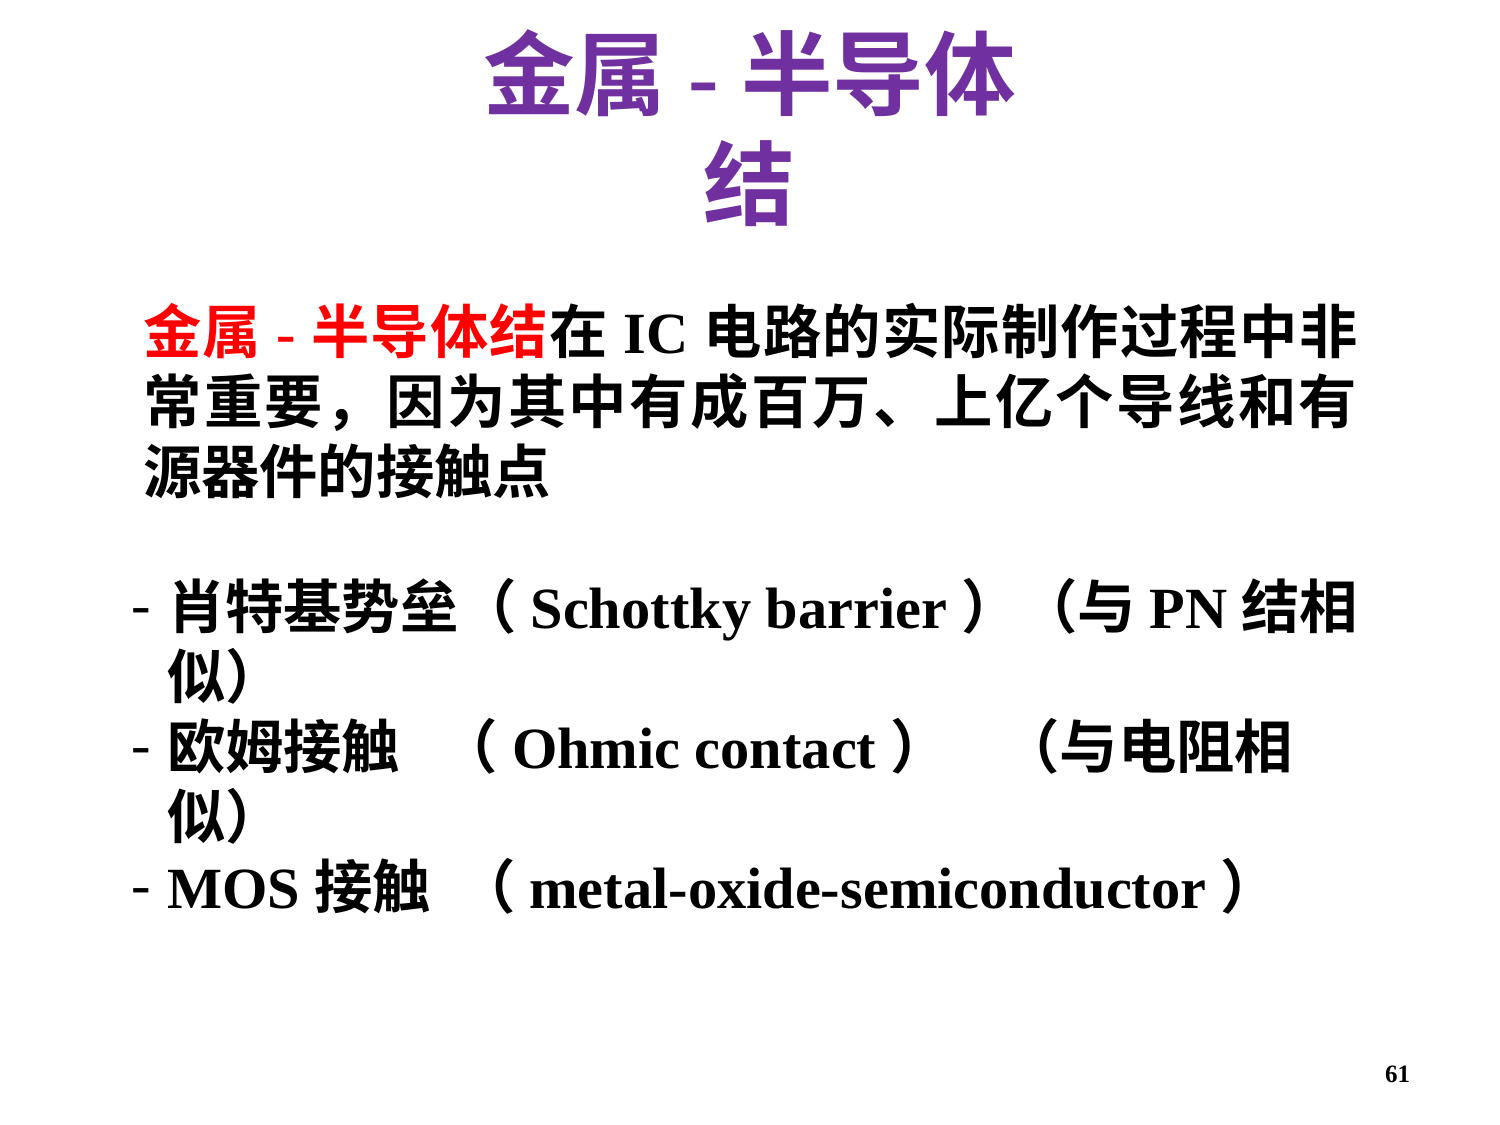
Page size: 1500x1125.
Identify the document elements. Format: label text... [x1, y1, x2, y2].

slide_number 61 [1074, 1042, 1425, 1103]
text_box 金属-半导体结 [430, 33, 1070, 221]
text_box 肖特基势垒（Schottky barrier）（与PN结相似） 欧姆接触 （Ohmic contact） （与电阻相似） MOS接触 （metal-oxide-semiconductor） [117, 562, 1383, 928]
text_box 金属-半导体结在IC电路的实际制作过程中非常重要，因为其中有成百万、上亿个导线和有源器件的接触点 [128, 288, 1372, 513]
